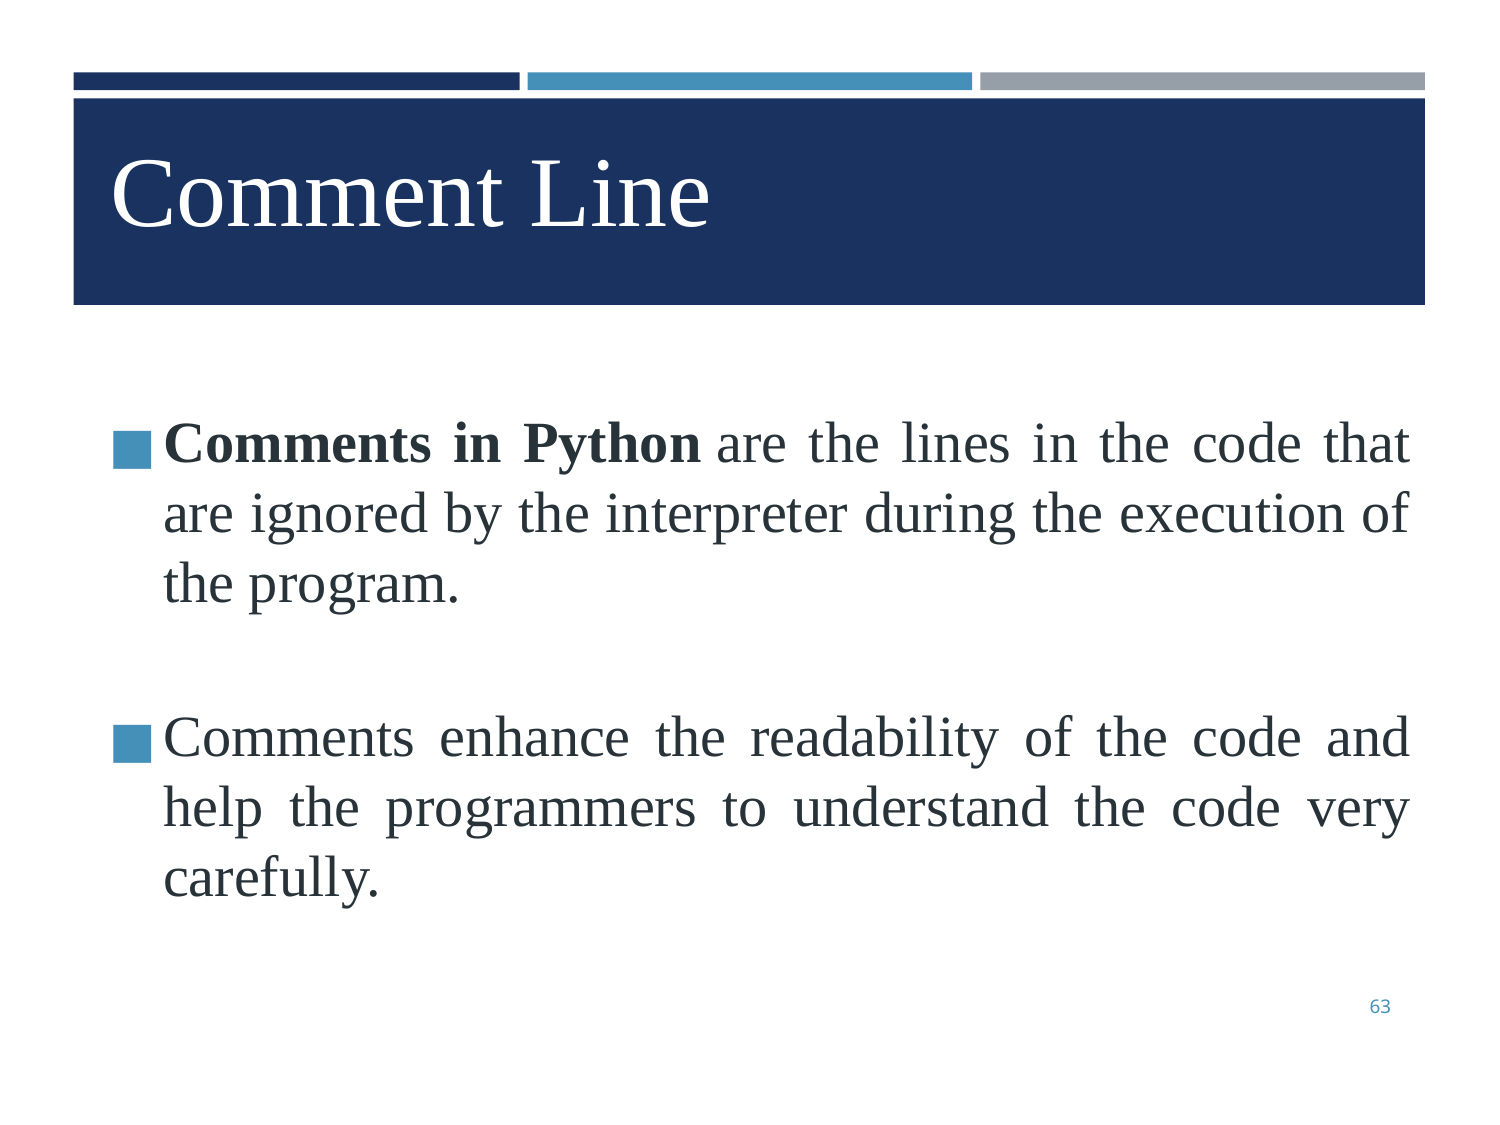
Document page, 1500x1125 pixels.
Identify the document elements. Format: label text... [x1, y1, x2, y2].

text_box Comment Line [95, 119, 1373, 255]
list Comments in Python are the lines in the code that are ignored by the interpreter during the execution of the program. Comments enhance the readability of the code and help the programmers to understand the code very carefully. [73, 224, 1427, 1089]
slide_number 63 [1279, 977, 1406, 1037]
